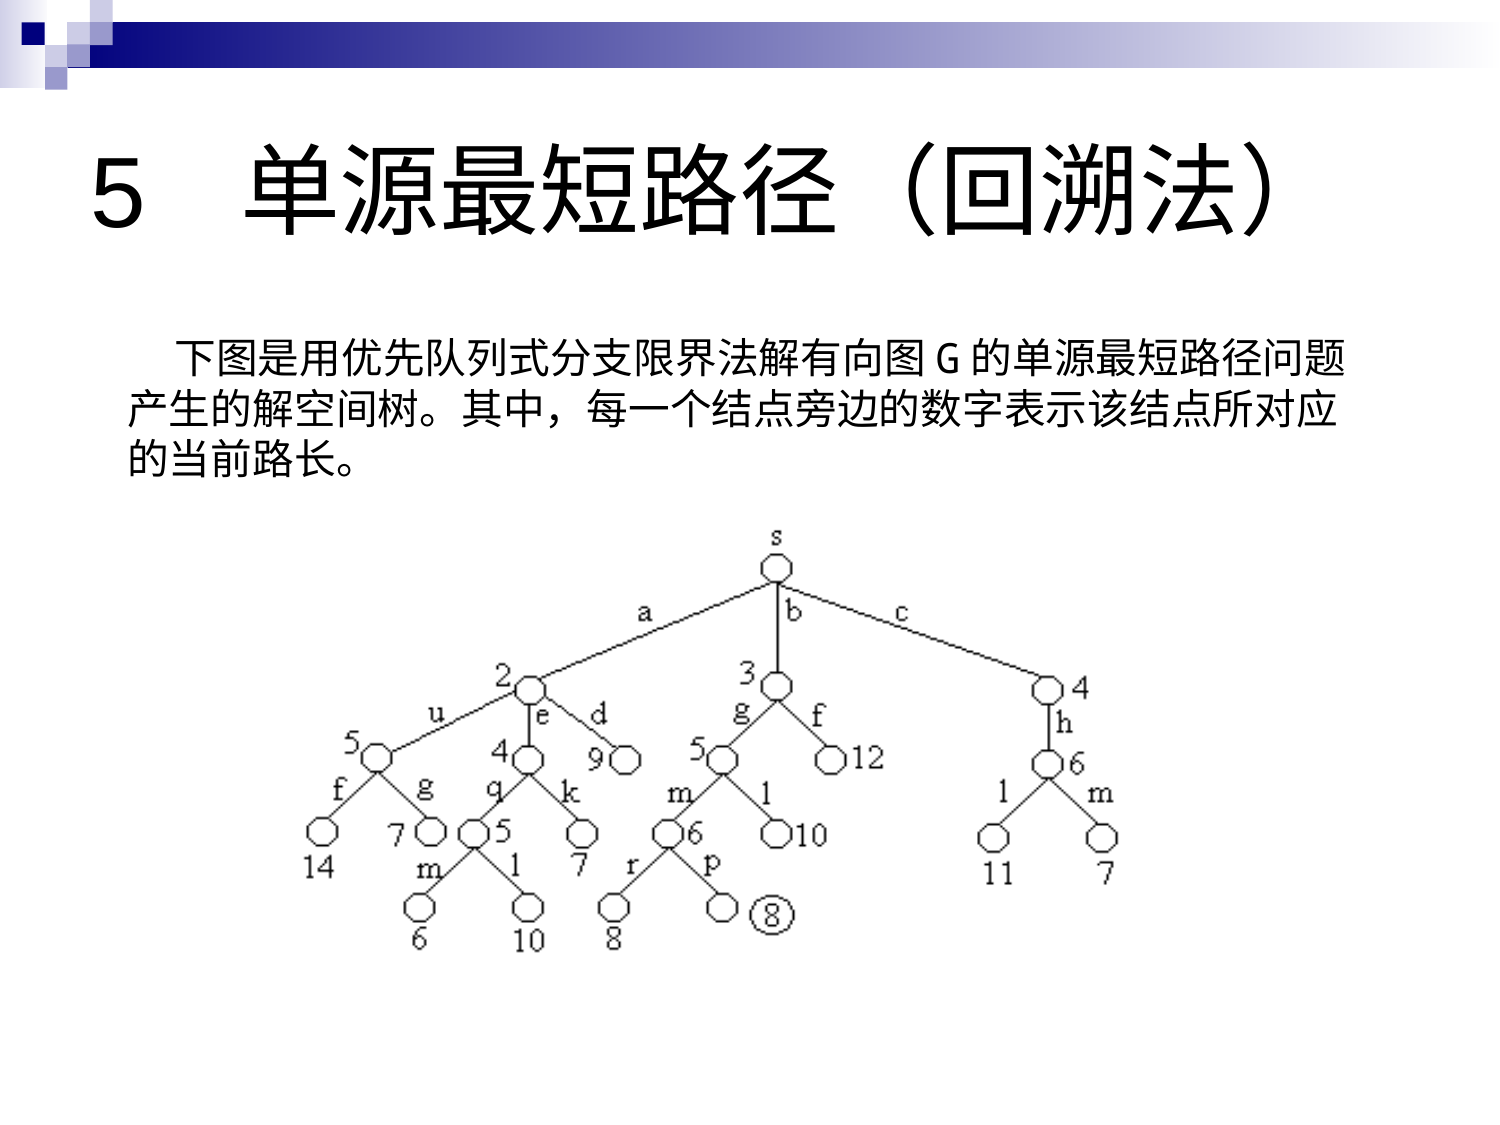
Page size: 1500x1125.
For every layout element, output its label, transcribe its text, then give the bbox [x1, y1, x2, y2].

text_box 下图是用优先队列式分支限界法解有向图G的单源最短路径问题产生的解空间树。其中，每一个结点旁边的数字表示该结点所对应的当前路长。 [112, 324, 1363, 490]
title 5 单源最短路径（回溯法） [74, 74, 1426, 301]
picture [262, 512, 1151, 963]
